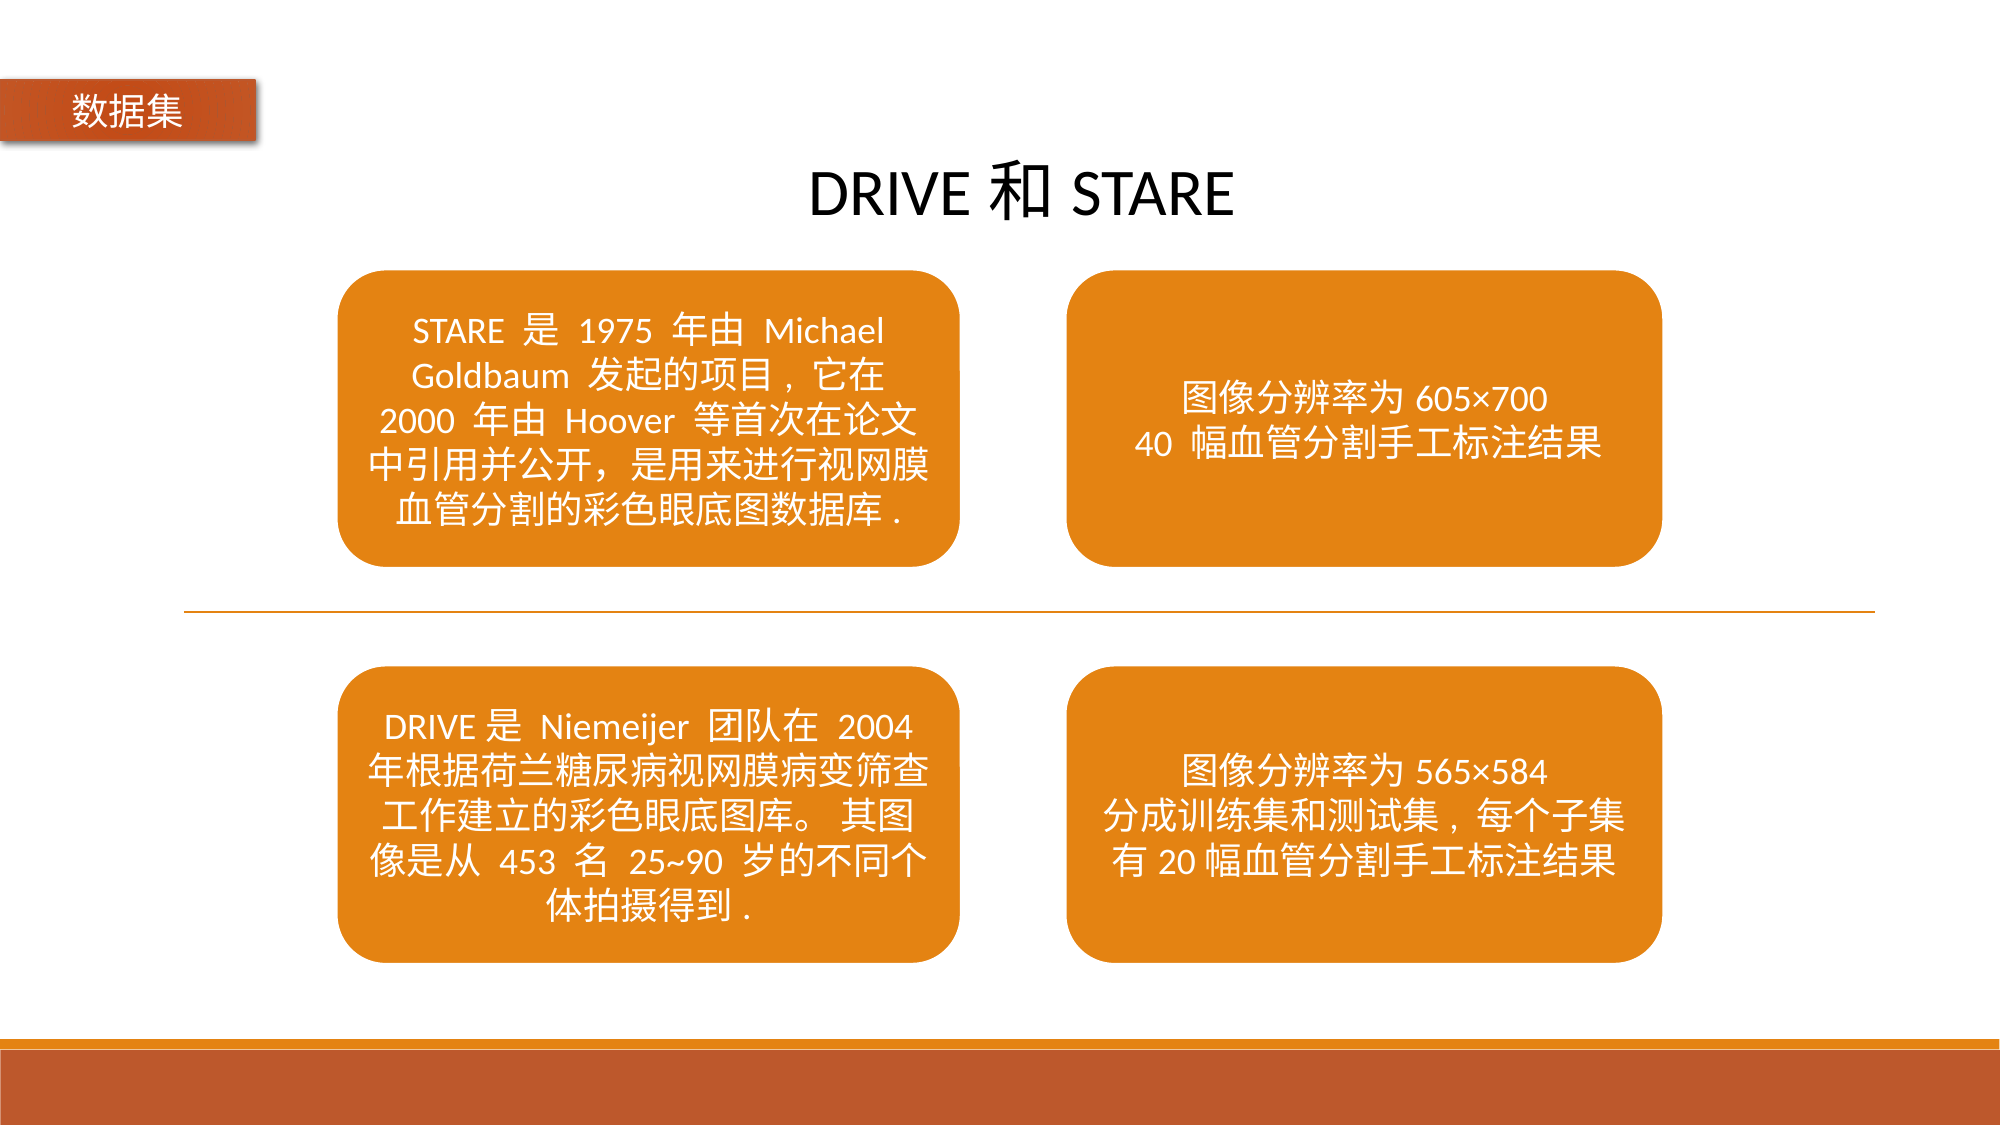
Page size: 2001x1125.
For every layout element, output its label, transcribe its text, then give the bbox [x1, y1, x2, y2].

text_box DRIVE和STARE [793, 140, 1266, 236]
text_box 数据集 [0, 79, 256, 141]
text_box STARE 是 1975 年由 Michael Goldbaum 发起的项目, 它在 2000 年由 Hoover 等首次在论文中引用并公开，是用来进行视网膜血管分割的彩色眼底图数据库. [333, 266, 964, 572]
text_box 图像分辨率为605×700 40 幅血管分割手工标注结果 [1062, 266, 1667, 572]
text_box DRIVE是 Niemeijer 团队在 2004 年根据荷兰糖尿病视网膜病变筛查工作建立的彩色眼底图库。 其图像是从 453 名 25~90 岁的不同个体拍摄得到. [333, 662, 964, 968]
text_box 图像分辨率为565×584 分成训练集和测试集, 每个子集 有20幅血管分割手工标注结果 [1062, 662, 1667, 968]
